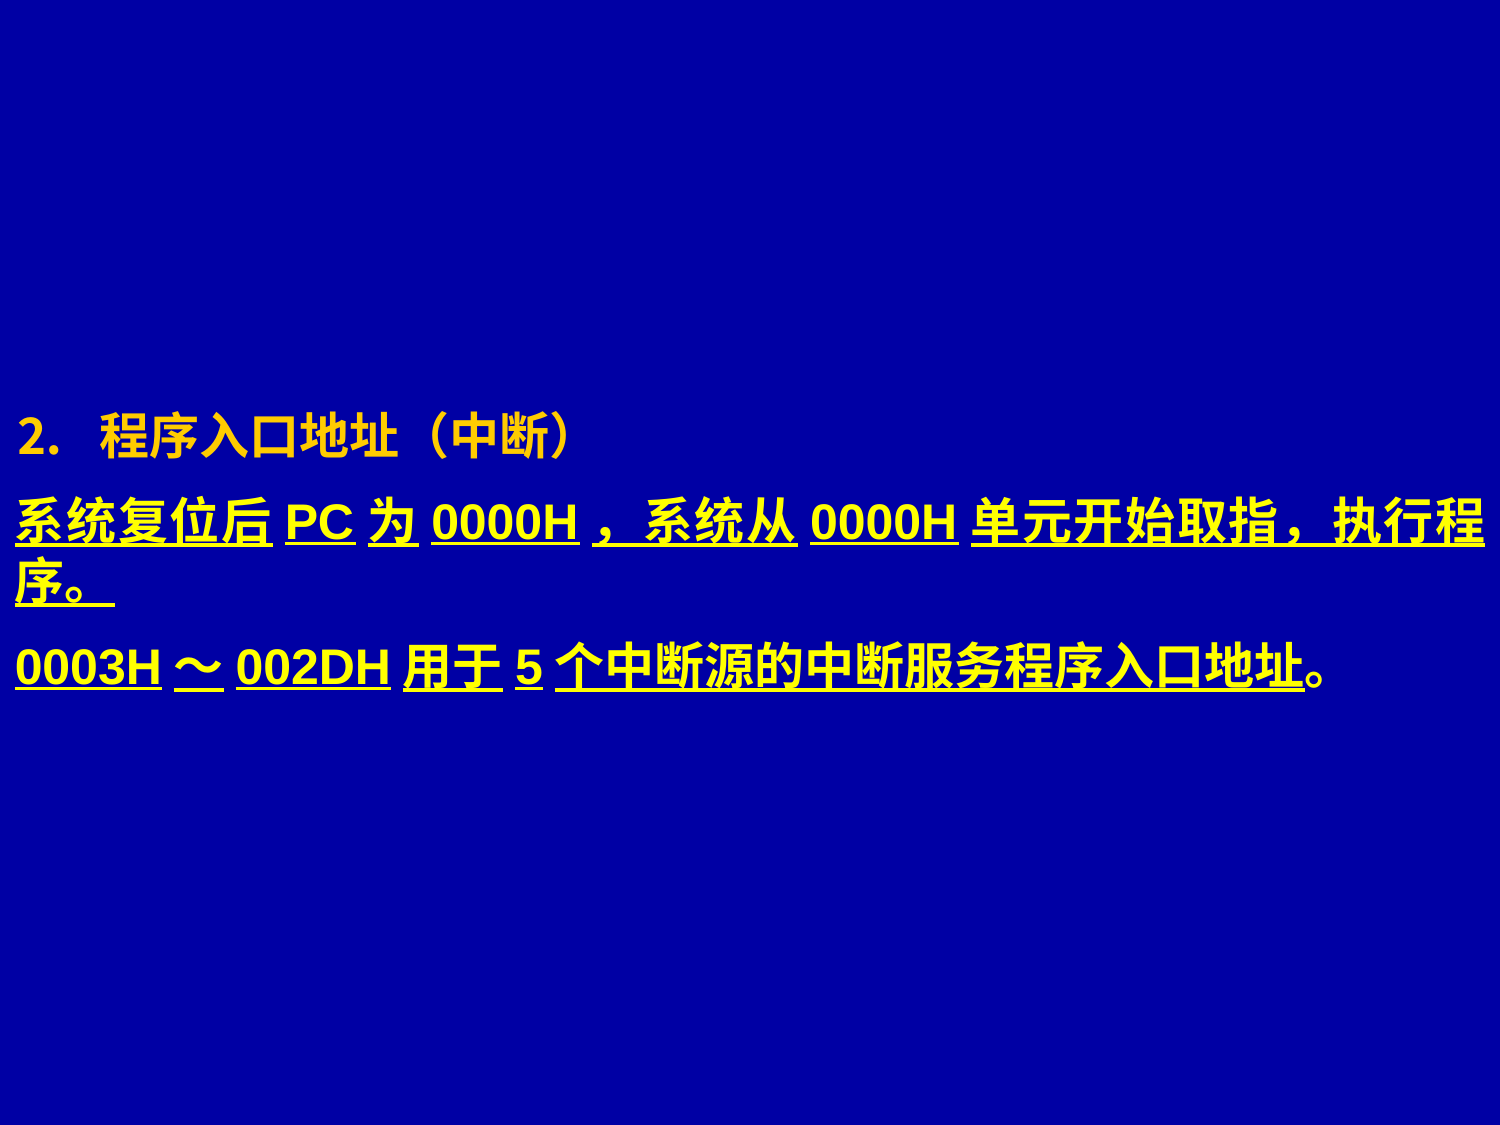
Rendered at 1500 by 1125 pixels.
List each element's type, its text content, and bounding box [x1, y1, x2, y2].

text_box ⒉ 程序入口地址（中断） 系统复位后PC为0000H，系统从0000H单元开始取指，执行程序。 0003H～002DH用于5个中断源的中断服务程序入口地址。 [0, 397, 1500, 702]
